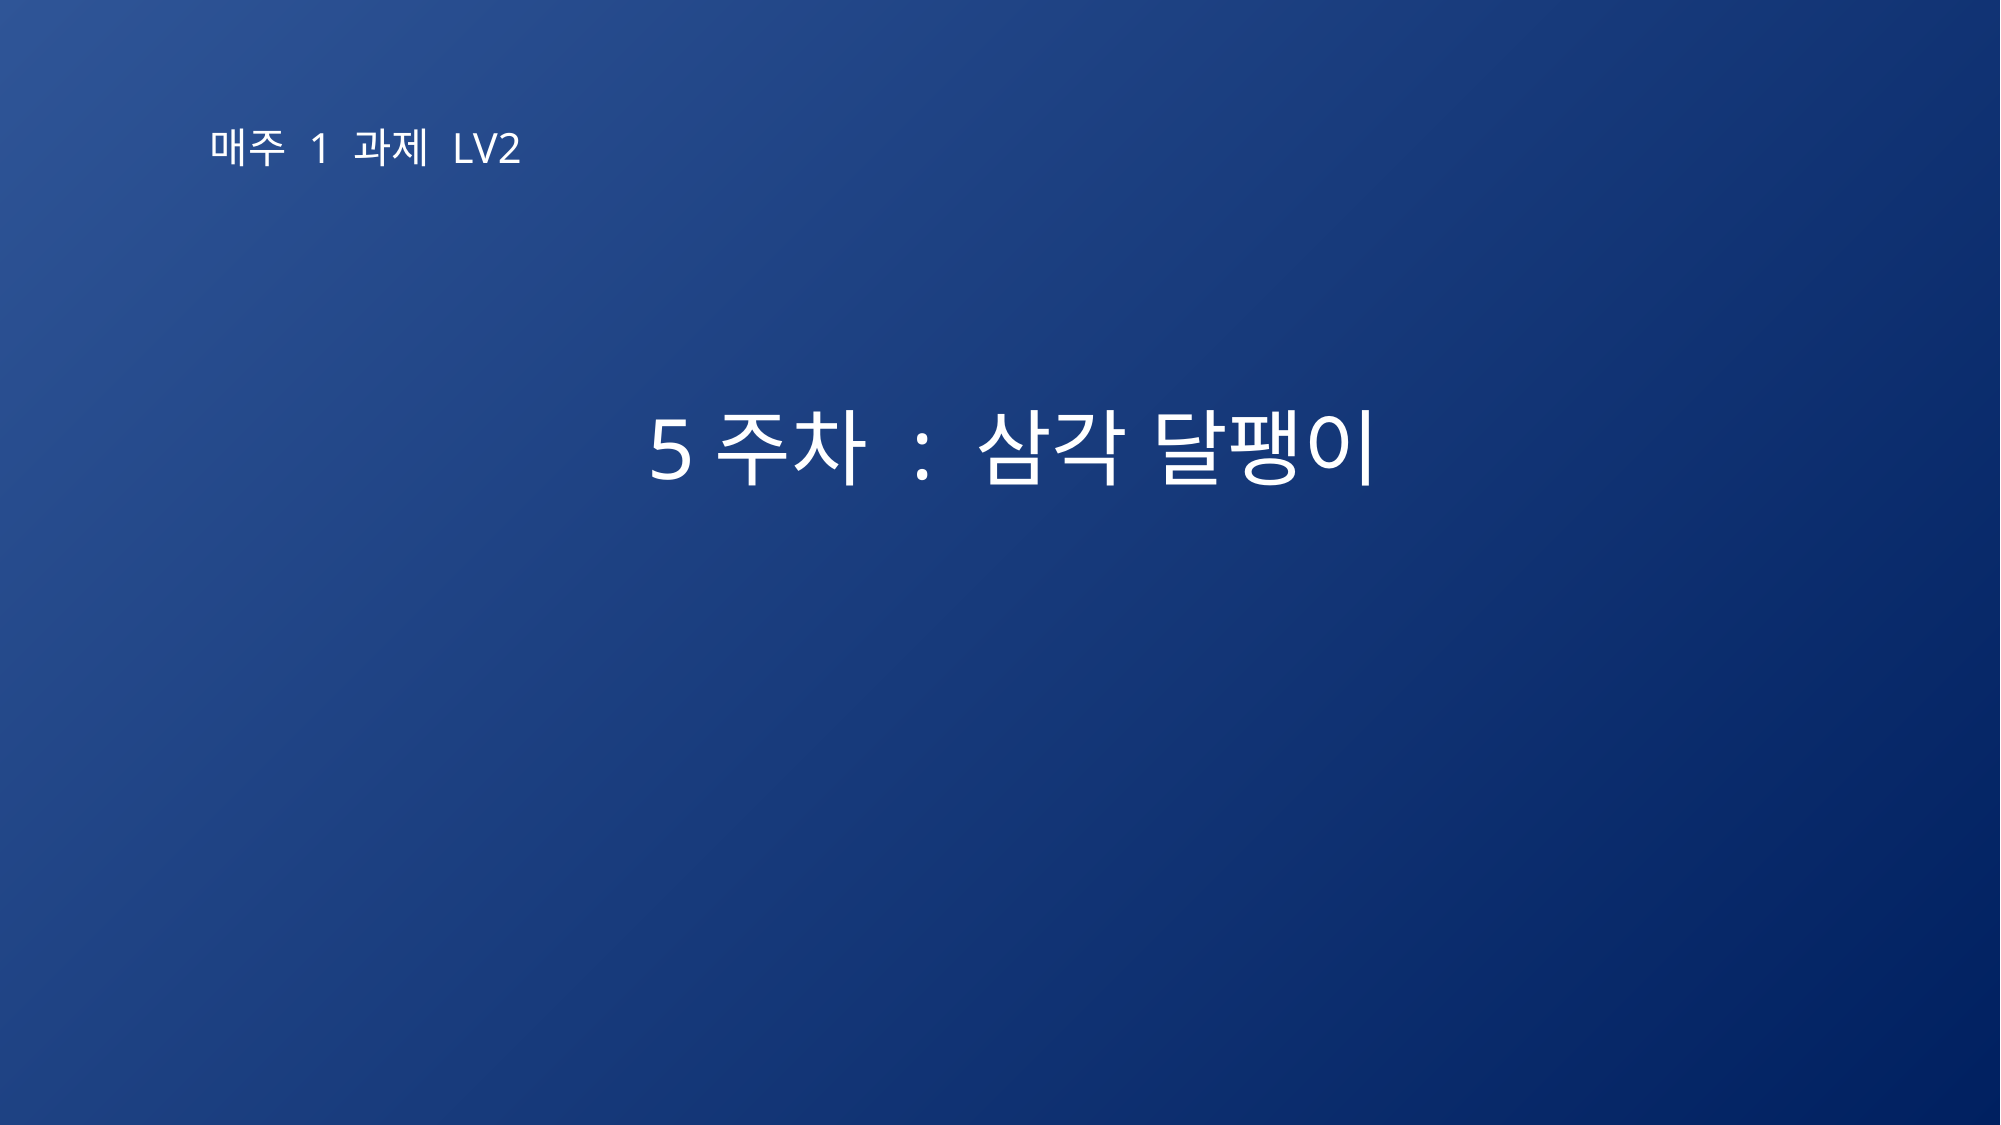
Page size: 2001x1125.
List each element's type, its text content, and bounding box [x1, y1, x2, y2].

title 매주 1 과제 LV2 [20, 73, 712, 276]
subtitle 5주차 : 삼각 달팽이 [264, 400, 1764, 672]
